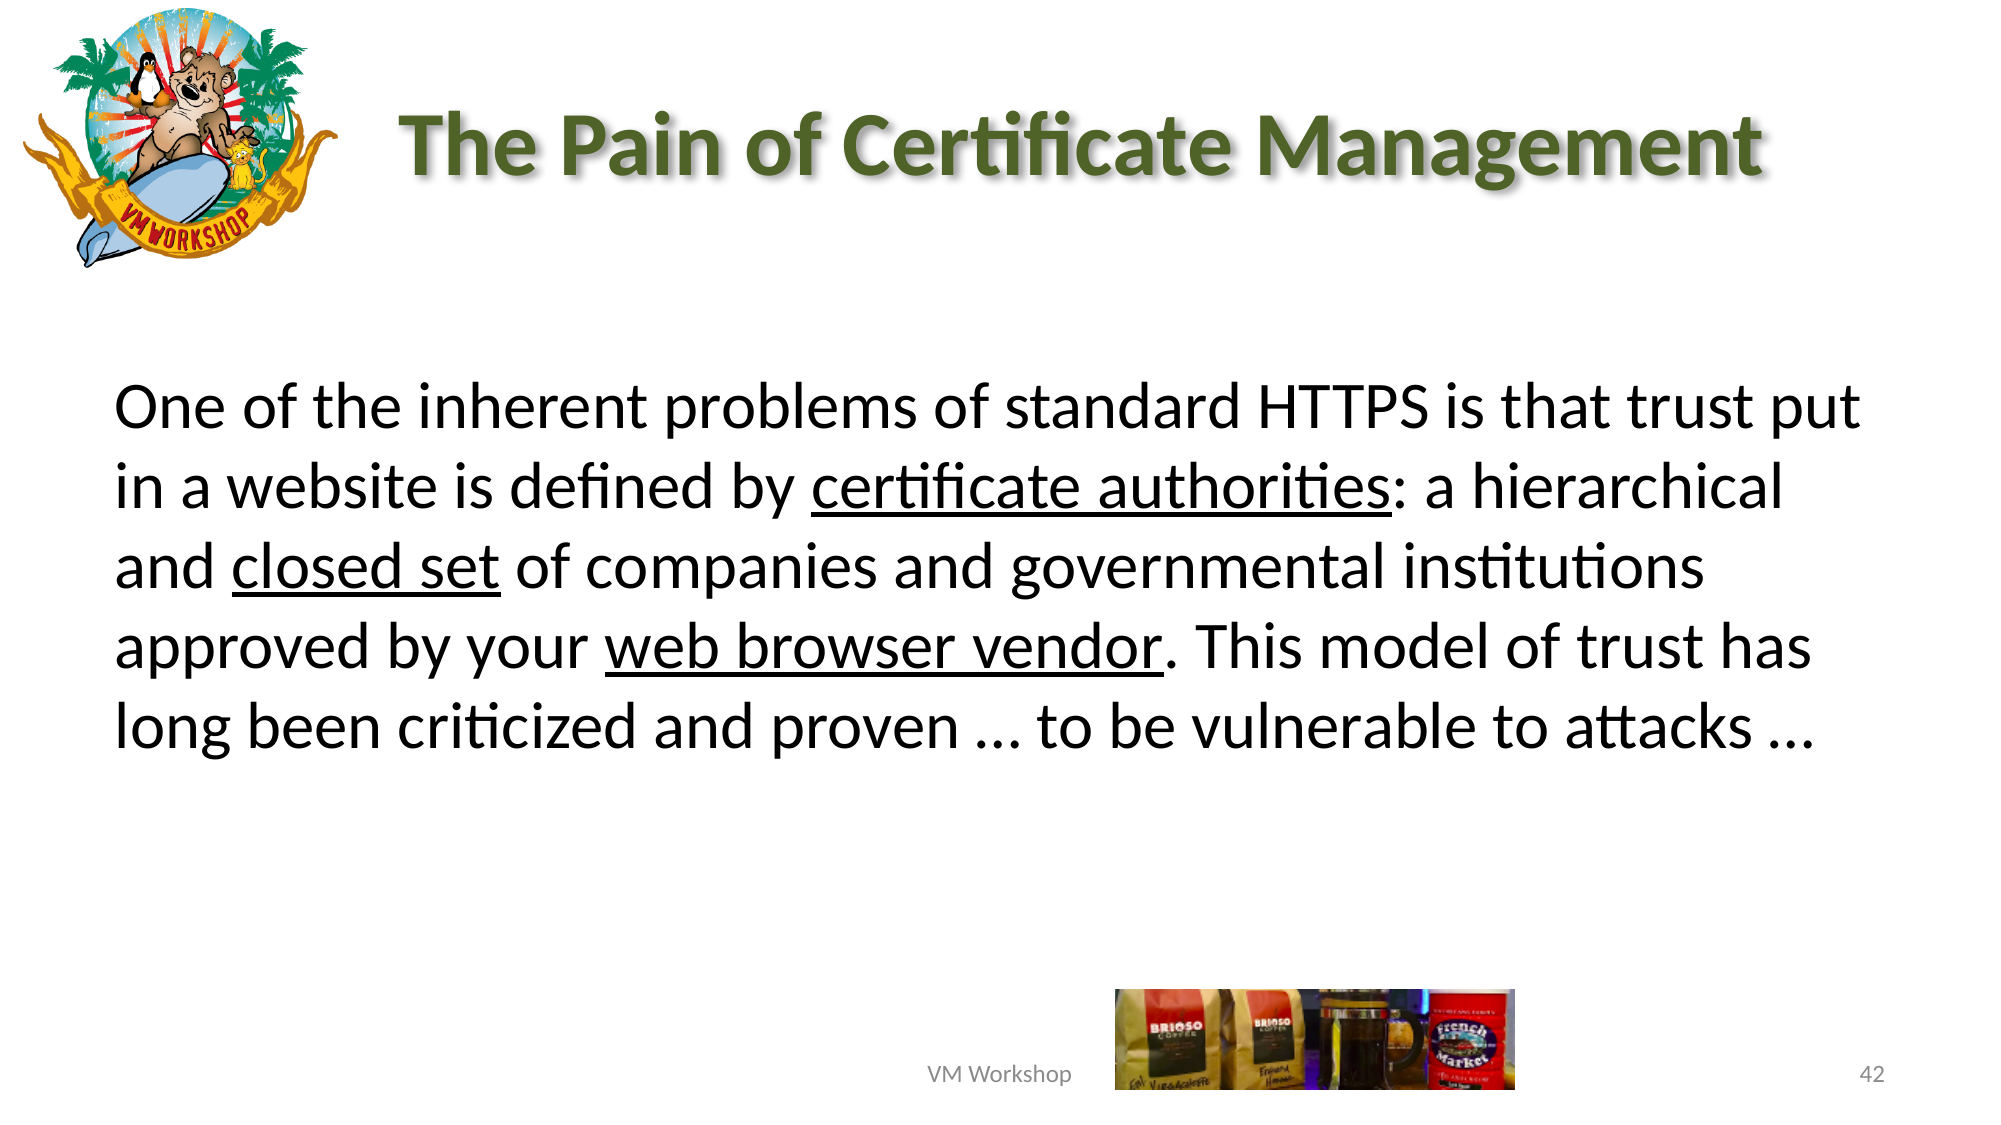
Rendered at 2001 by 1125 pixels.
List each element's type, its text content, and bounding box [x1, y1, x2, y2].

picture [23, 8, 338, 269]
title The Pain of Certificate Management [383, 45, 1913, 233]
list One of the inherent problems of standard HTTPS is that trust put in a website is defined by certificate authorities: a hierarchical and closed set of companies and governmental institutions approved by your web browser vendor. This model of trust has long been criticized and proven … to be vulnerable to attacks … [99, 260, 1900, 1004]
slide_number 42 [1433, 1042, 1900, 1103]
picture [1115, 1004, 1515, 1090]
footer VM Workshop [683, 1042, 1317, 1103]
